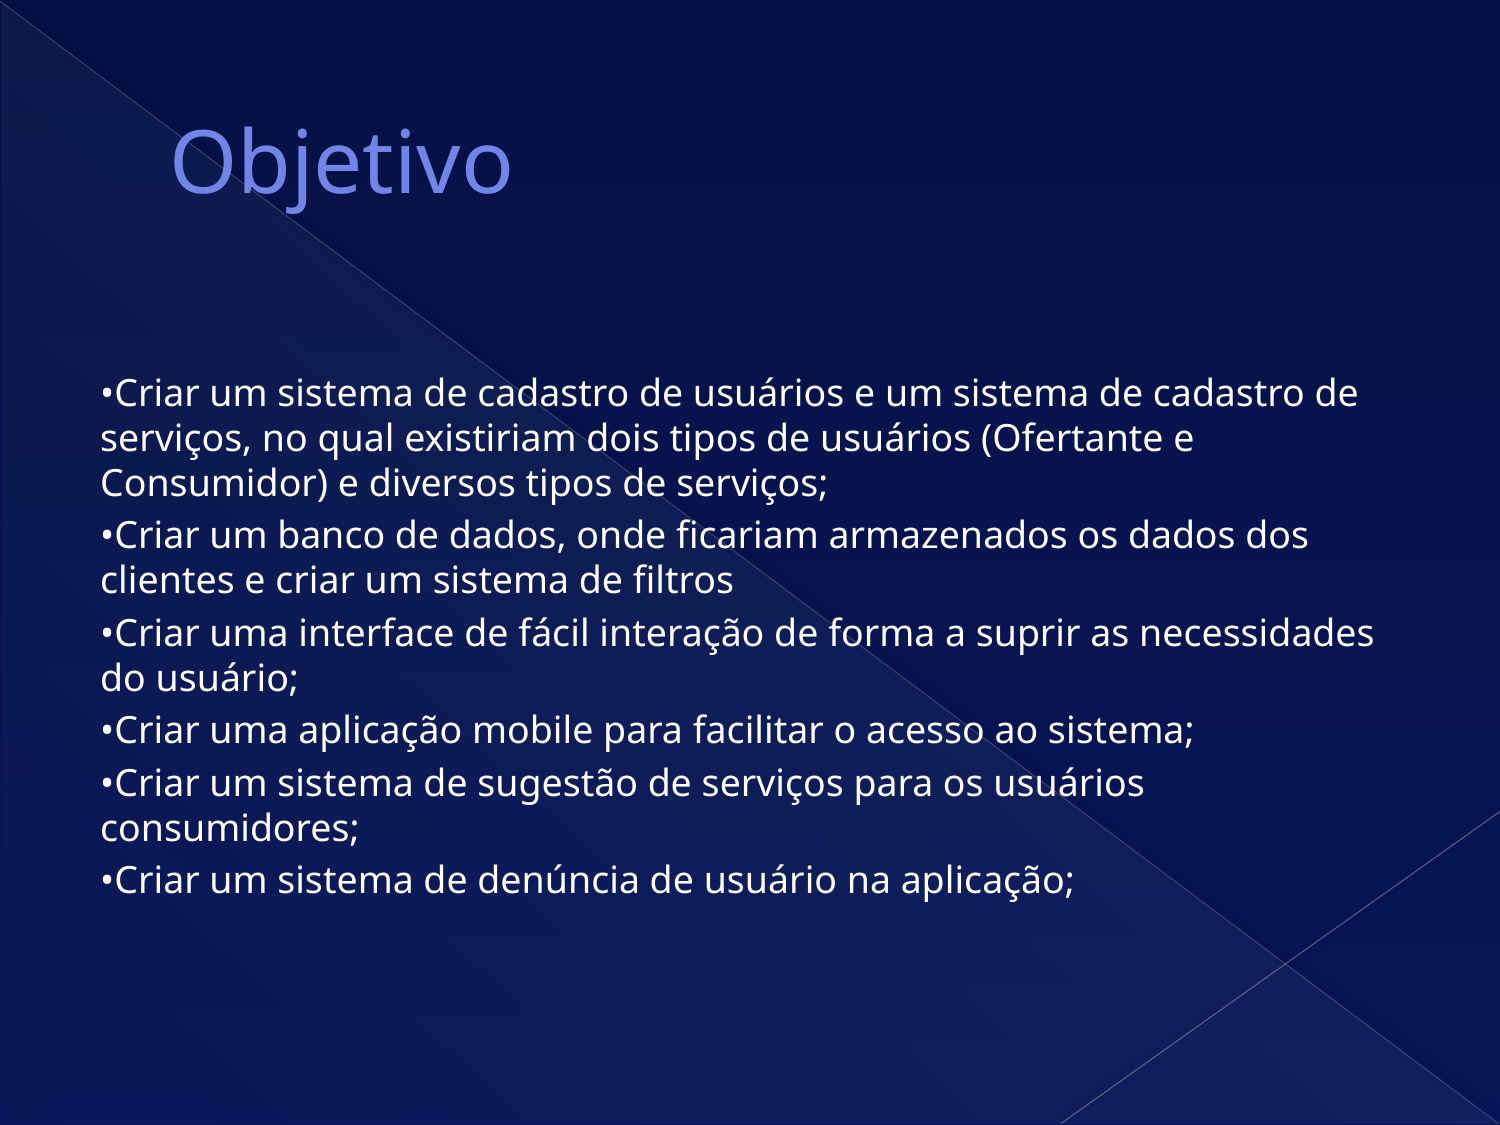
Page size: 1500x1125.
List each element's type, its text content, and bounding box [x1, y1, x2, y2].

title Objetivo [75, 43, 1425, 274]
list •Criar um sistema de cadastro de usuários e um sistema de cadastro de serviços, no qual existiriam dois tipos de usuários (Ofertante e Consumidor) e diversos tipos de serviços; •Criar um banco de dados, onde ficariam armazenados os dados dos clientes e criar um sistema de filtros •Criar uma interface de fácil interação de forma a suprir as necessidades do usuário; •Criar uma aplicação mobile para facilitar o acesso ao sistema; •Criar um sistema de sugestão de serviços para os usuários consumidores; •Criar um sistema de denúncia de usuário na aplicação; [75, 308, 1425, 1059]
